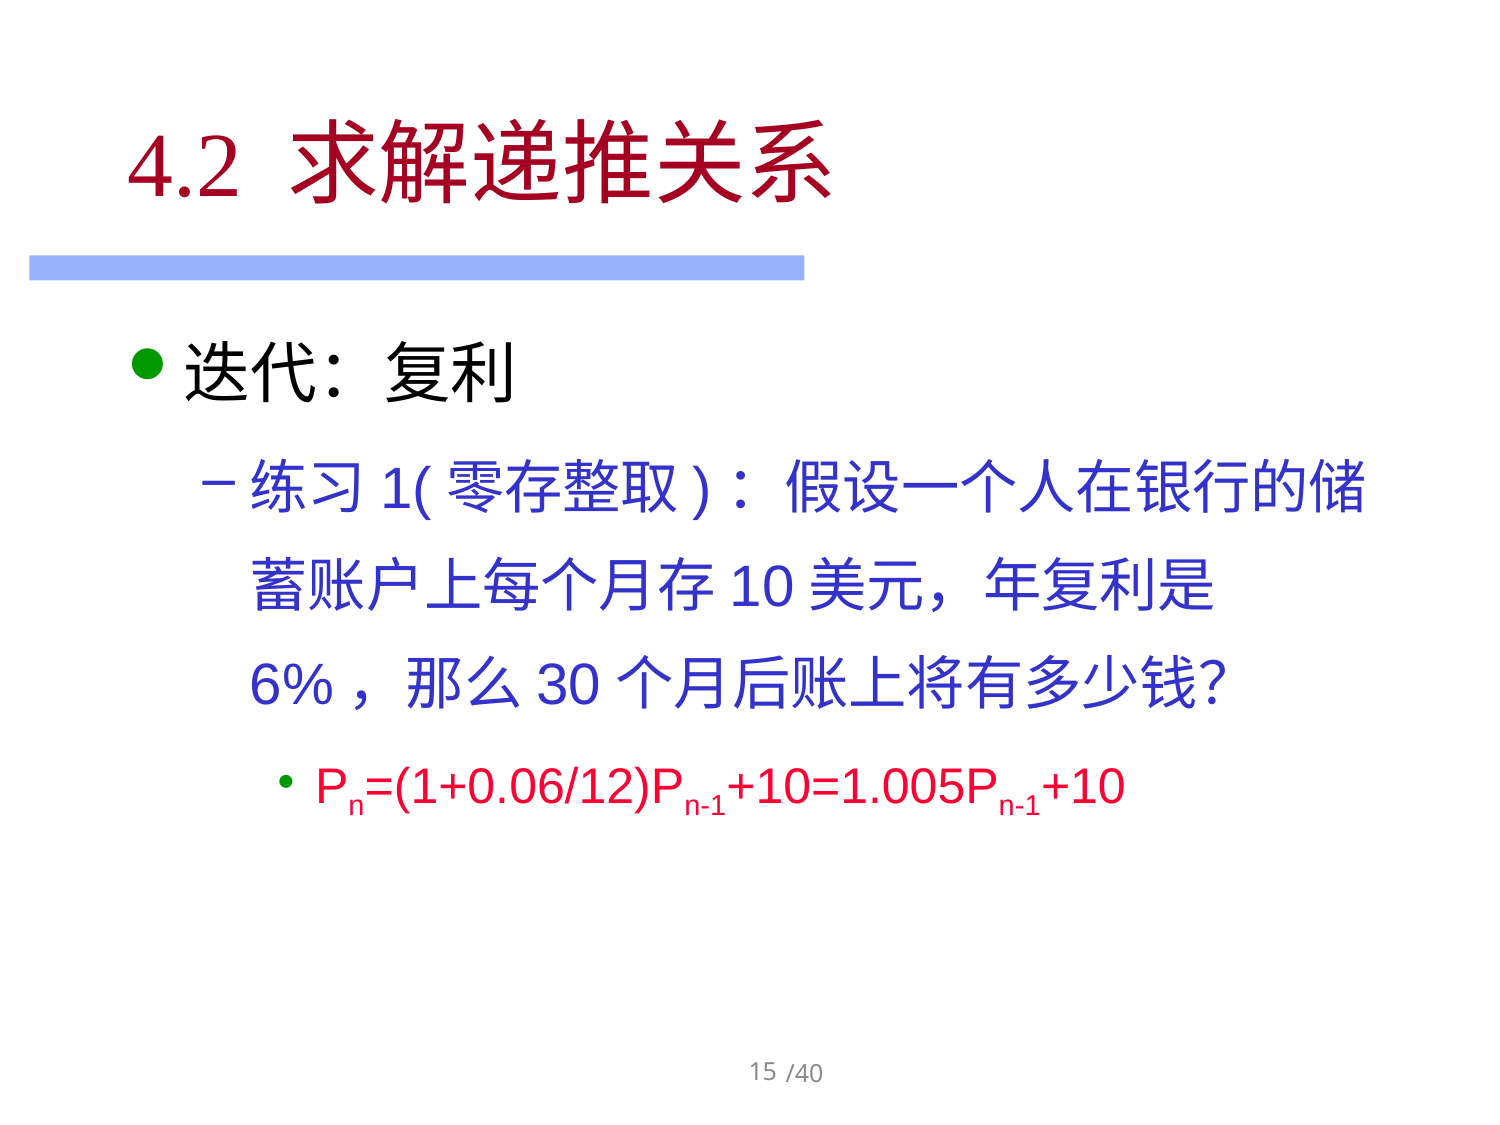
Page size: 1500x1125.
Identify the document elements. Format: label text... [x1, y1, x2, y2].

slide_number 15 [454, 1042, 793, 1103]
title 4.2 求解递推关系 [111, 66, 1388, 255]
footer /40 [793, 1042, 1058, 1103]
list 迭代：复利 练习1(零存整取)：假设一个人在银行的储蓄账户上每个月存10美元，年复利是6%，那么30个月后账上将有多少钱？ Pn=(1+0.06/12)Pn-1+10=1.005Pn-1+10 [112, 290, 1388, 1024]
